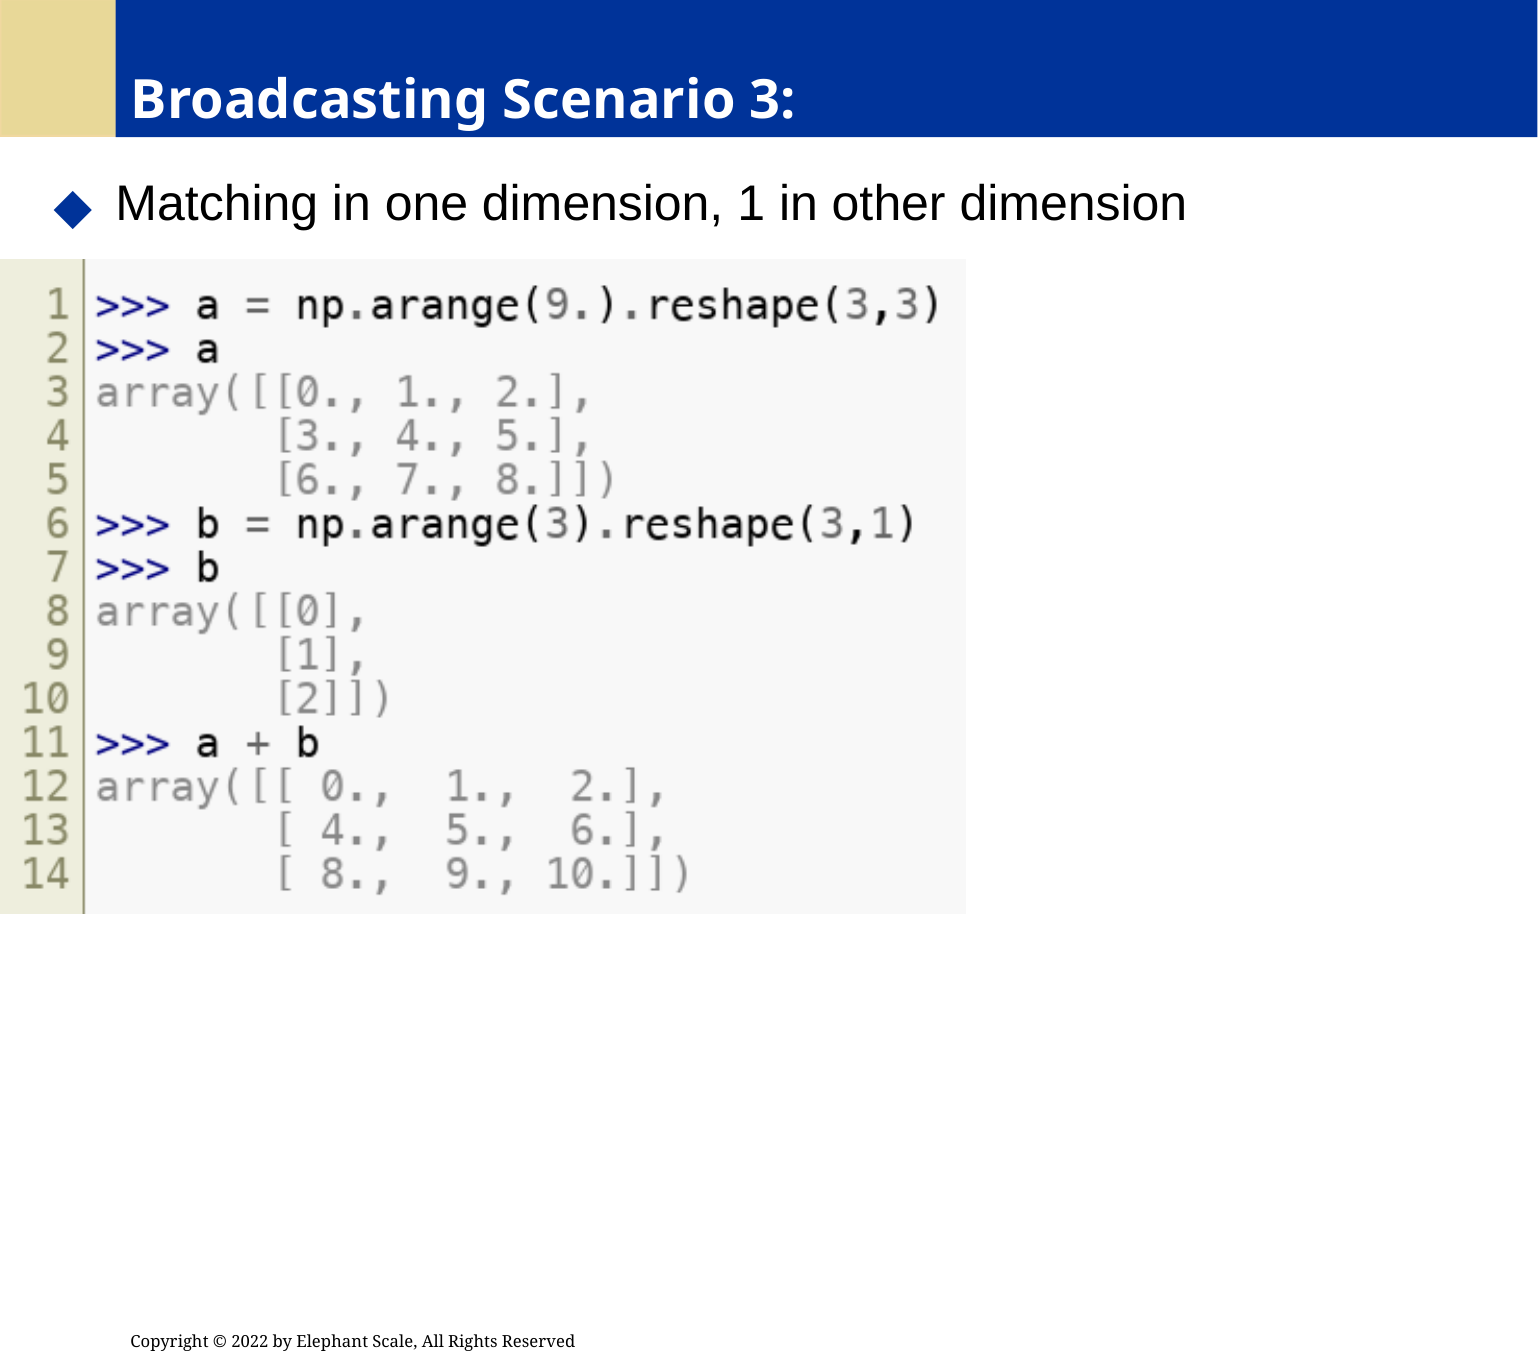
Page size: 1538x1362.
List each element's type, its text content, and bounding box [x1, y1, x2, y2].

list Matching in one dimension, 1 in other dimension [38, 163, 1499, 1284]
picture [0, 259, 967, 914]
title Broadcasting Scenario 3: [115, 0, 1538, 138]
picture [0, 0, 115, 137]
text_box Copyright © 2022 by Elephant Scale, All Rights Reserved [115, 1322, 1538, 1358]
